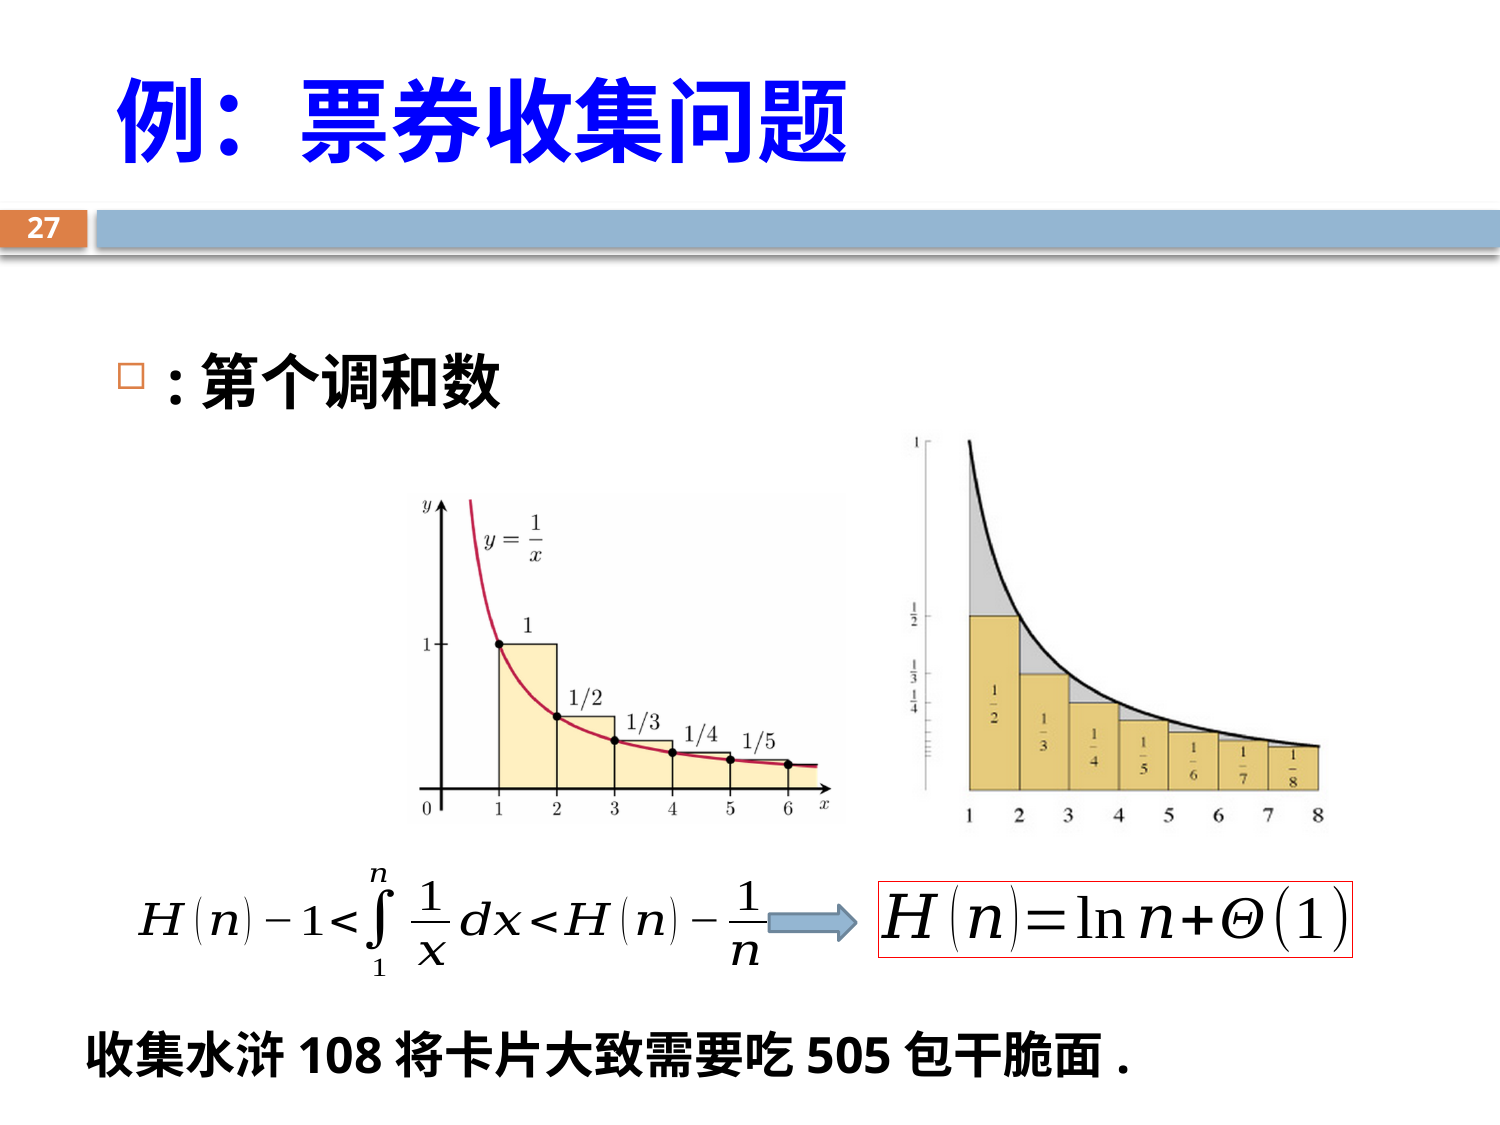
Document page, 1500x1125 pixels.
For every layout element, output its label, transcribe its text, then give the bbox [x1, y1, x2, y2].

title 例：票券收集问题 [100, 37, 1438, 200]
text_box [767, 903, 858, 942]
picture [879, 396, 1330, 839]
text_box 收集水浒108将卡片大致需要吃505包干脆面. [84, 1023, 1131, 1084]
picture [407, 493, 847, 825]
slide_number 27 [0, 208, 88, 249]
